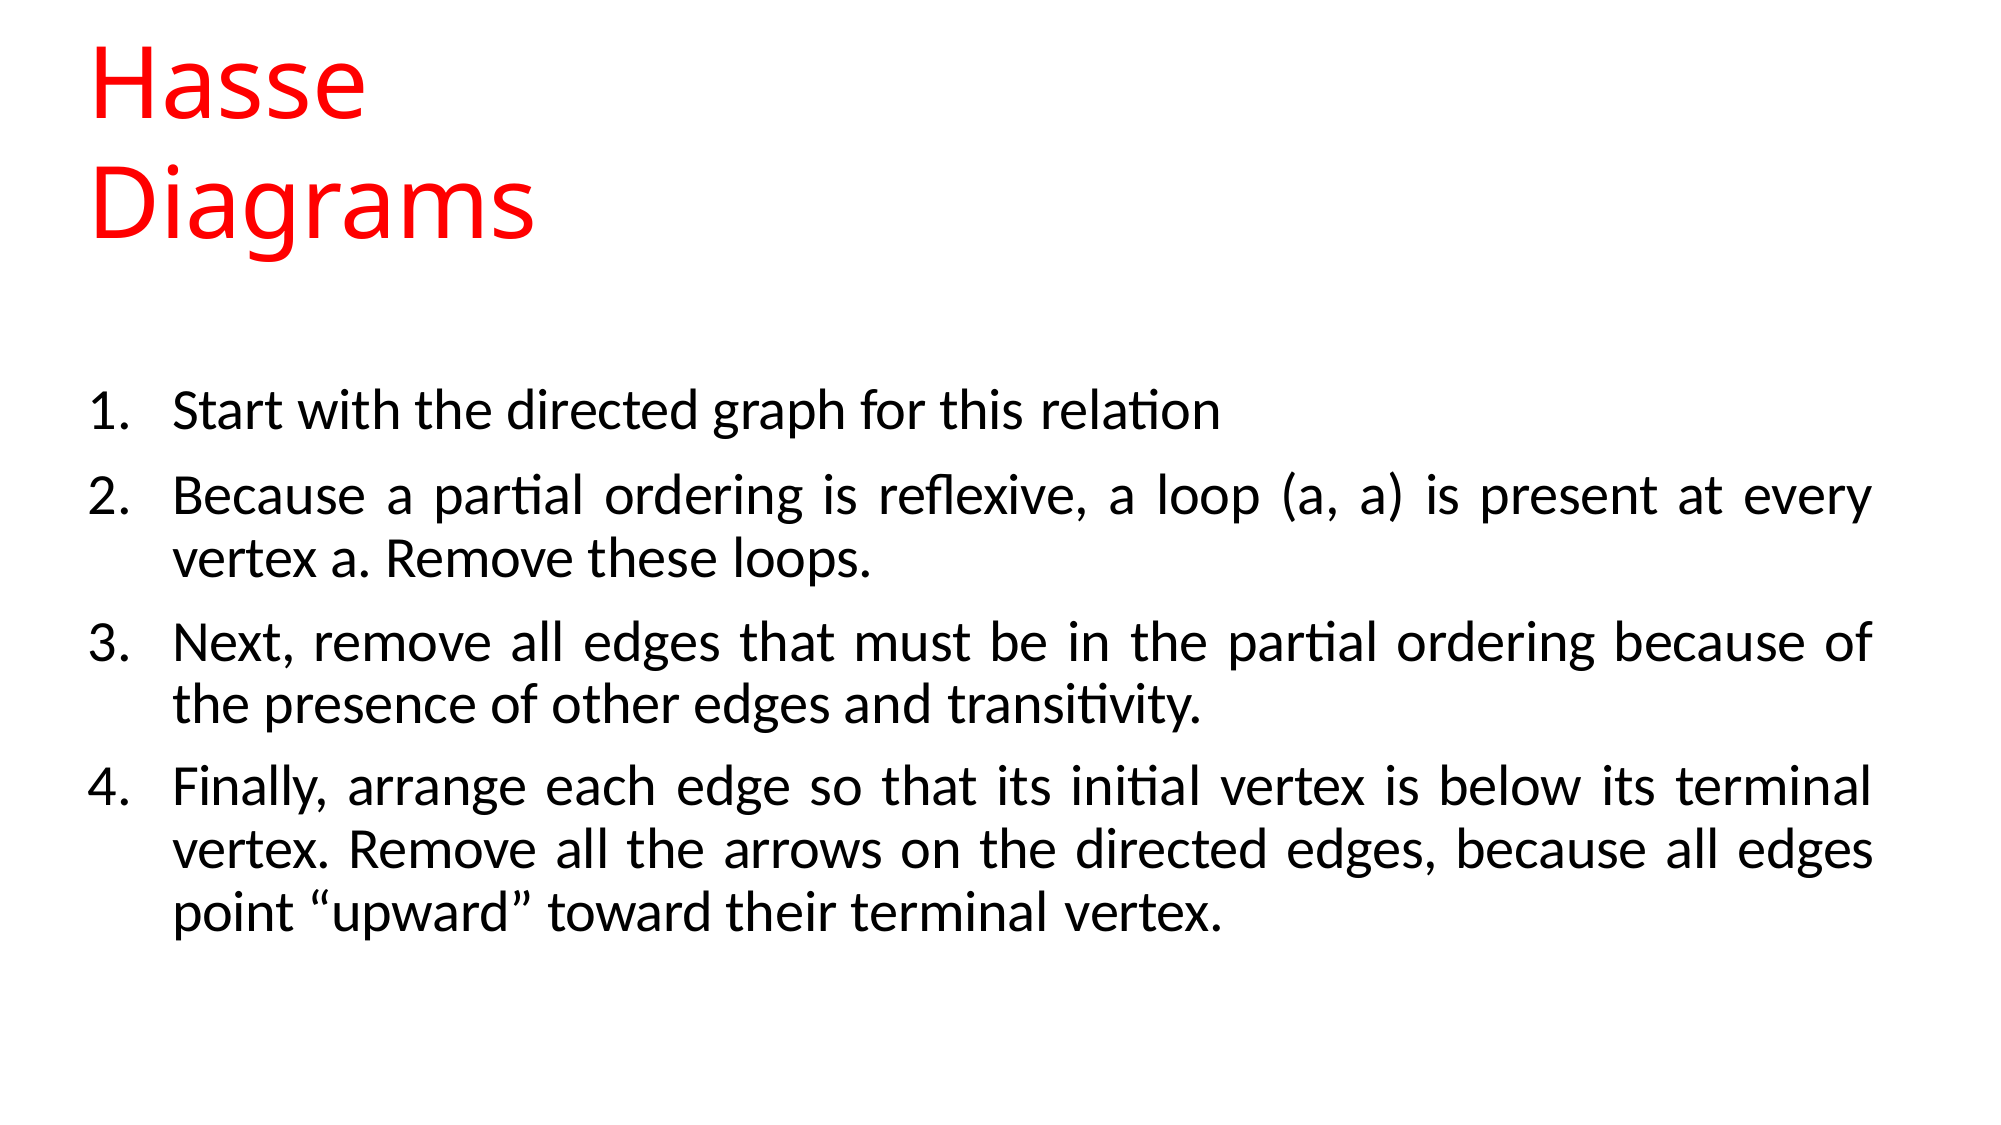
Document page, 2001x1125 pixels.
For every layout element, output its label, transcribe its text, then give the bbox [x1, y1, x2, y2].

text_box Start with the directed graph for this relation Because a partial ordering is reflexive, a loop (a, a) is present at every vertex a. Remove these loops. Next, remove all edges that must be in the partial ordering because of the presence of other edges and transitivity. Finally, arrange each edge so that its initial vertex is below its terminal vertex. Remove all the arrows on the directed edges, because all edges point “upward” toward their terminal vertex. [85, 261, 1893, 945]
title Hasse Diagrams [85, 16, 743, 259]
